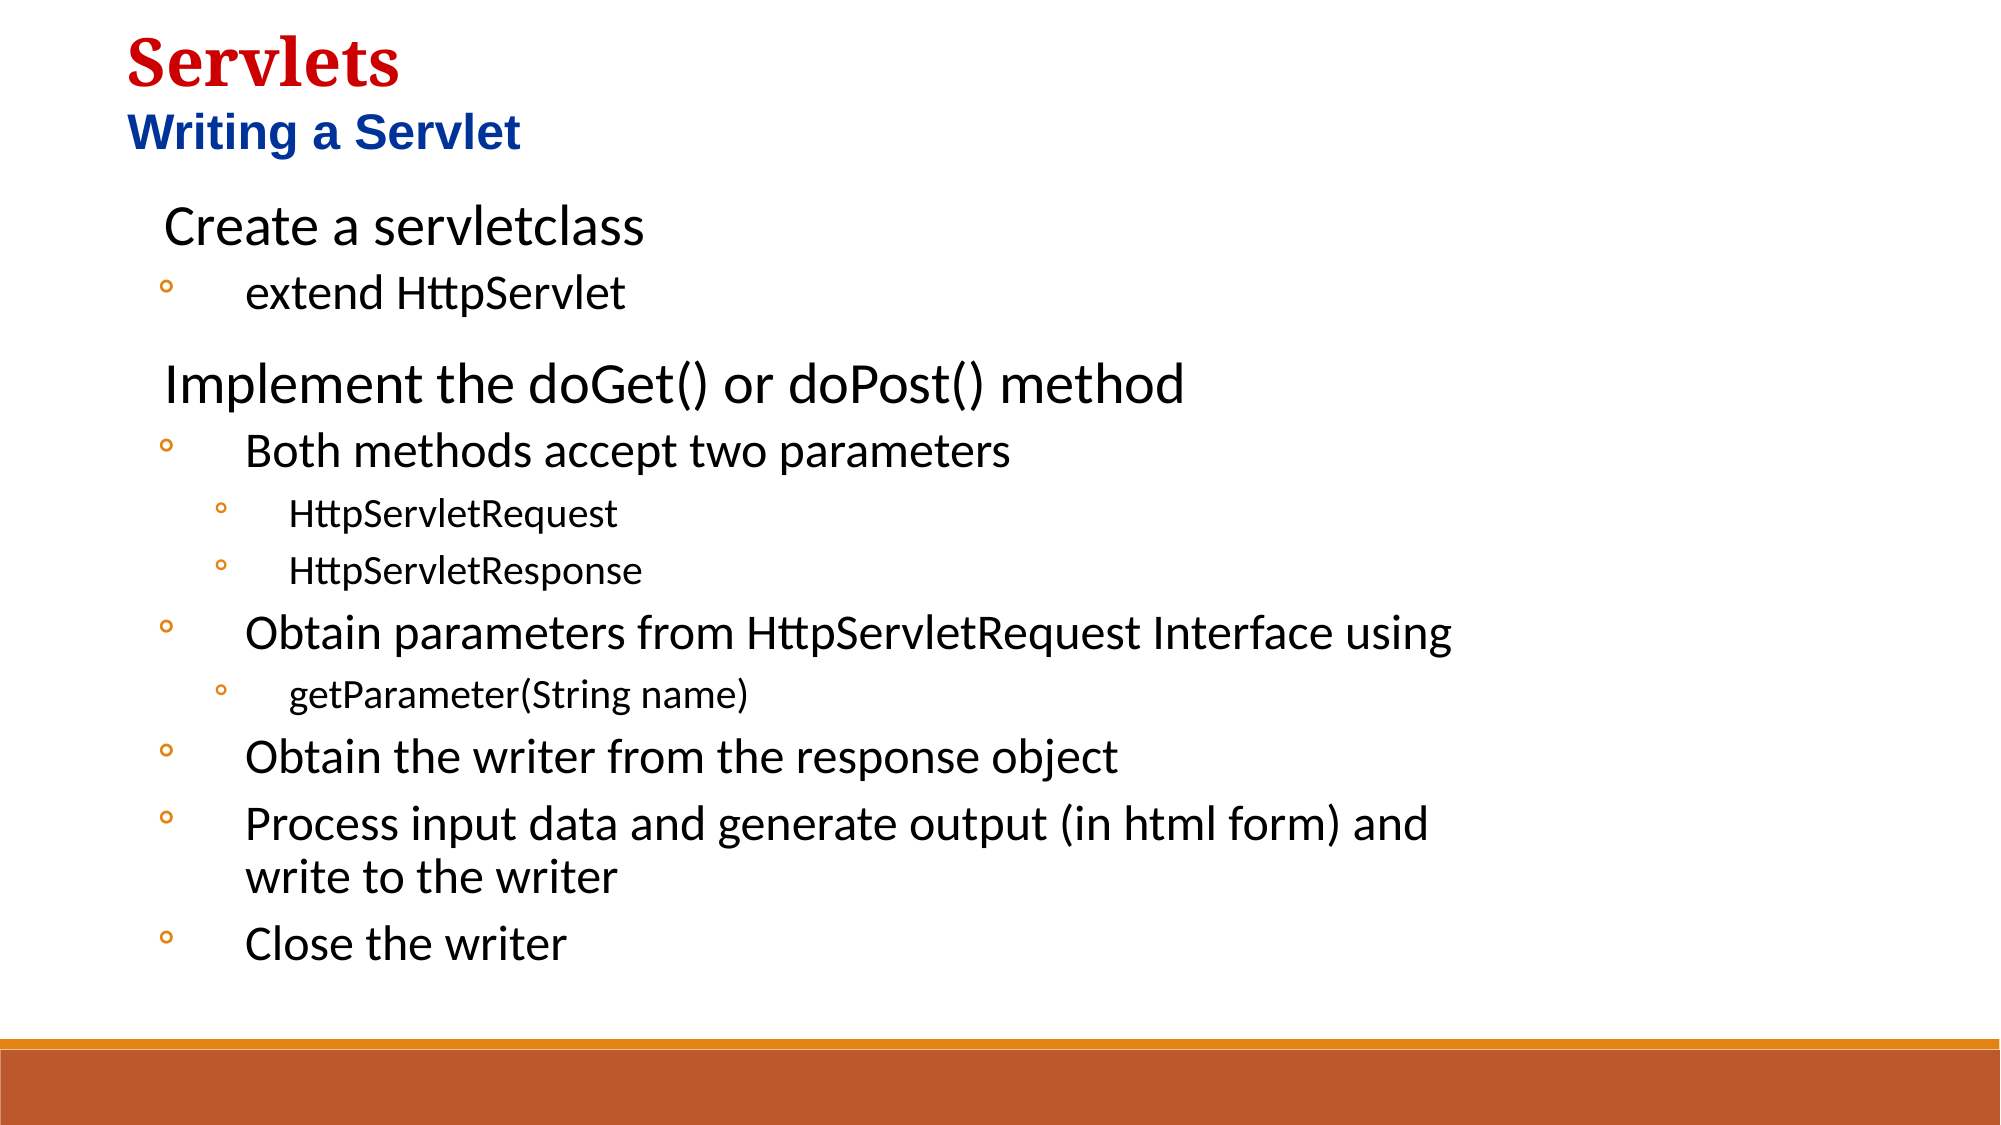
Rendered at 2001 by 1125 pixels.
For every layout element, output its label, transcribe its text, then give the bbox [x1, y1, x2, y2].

text_box Create a servletclass extend HttpServlet Implement the doGet() or doPost() method Both methods accept two parameters HttpServletRequest HttpServletResponse Obtain parameters from HttpServletRequest Interface using getParameter(String name) Obtain the writer from the response object Process input data and generate output (in html form) and write to the writer Close the writer [50, 187, 1555, 1000]
text_box Servlets Writing a Servlet [112, 12, 1388, 187]
